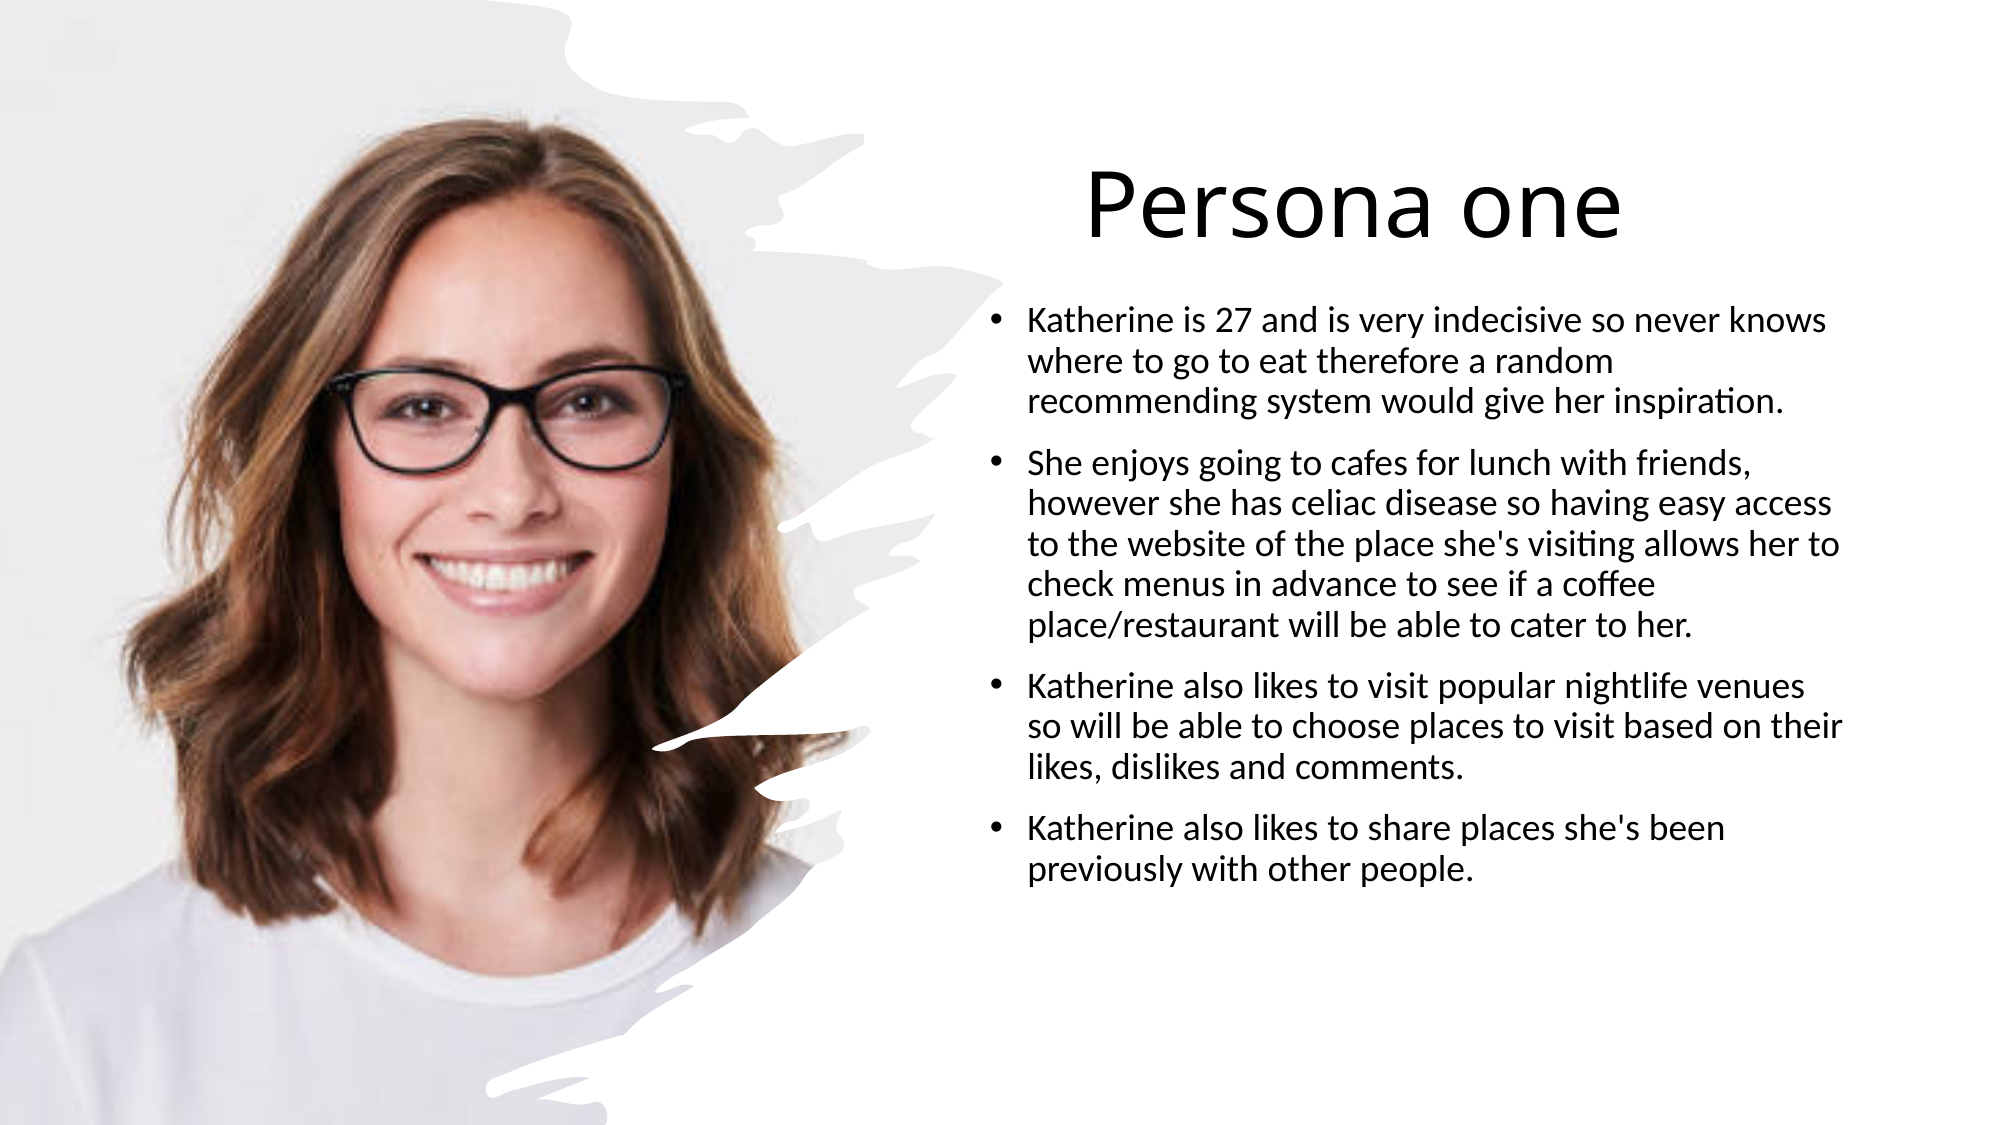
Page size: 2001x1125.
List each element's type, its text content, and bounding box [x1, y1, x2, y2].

picture [0, 0, 1004, 1125]
list Katherine is 27 and is very indecisive so never knows where to go to eat therefore a random recommending system would give her inspiration. She enjoys going to cafes for lunch with friends, however she has celiac disease so having easy access to the website of the place she's visiting allows her to check menus in advance to see if a coffee place/restaurant will be able to cater to her. Katherine also likes to visit popular nightlife venues so will be able to choose places to visit based on their likes, dislikes and comments. Katherine also likes to share places she's been previously with other people. [1004, 293, 1863, 924]
text_box [1004, 0, 2000, 1125]
title Persona one [1068, 59, 1863, 293]
